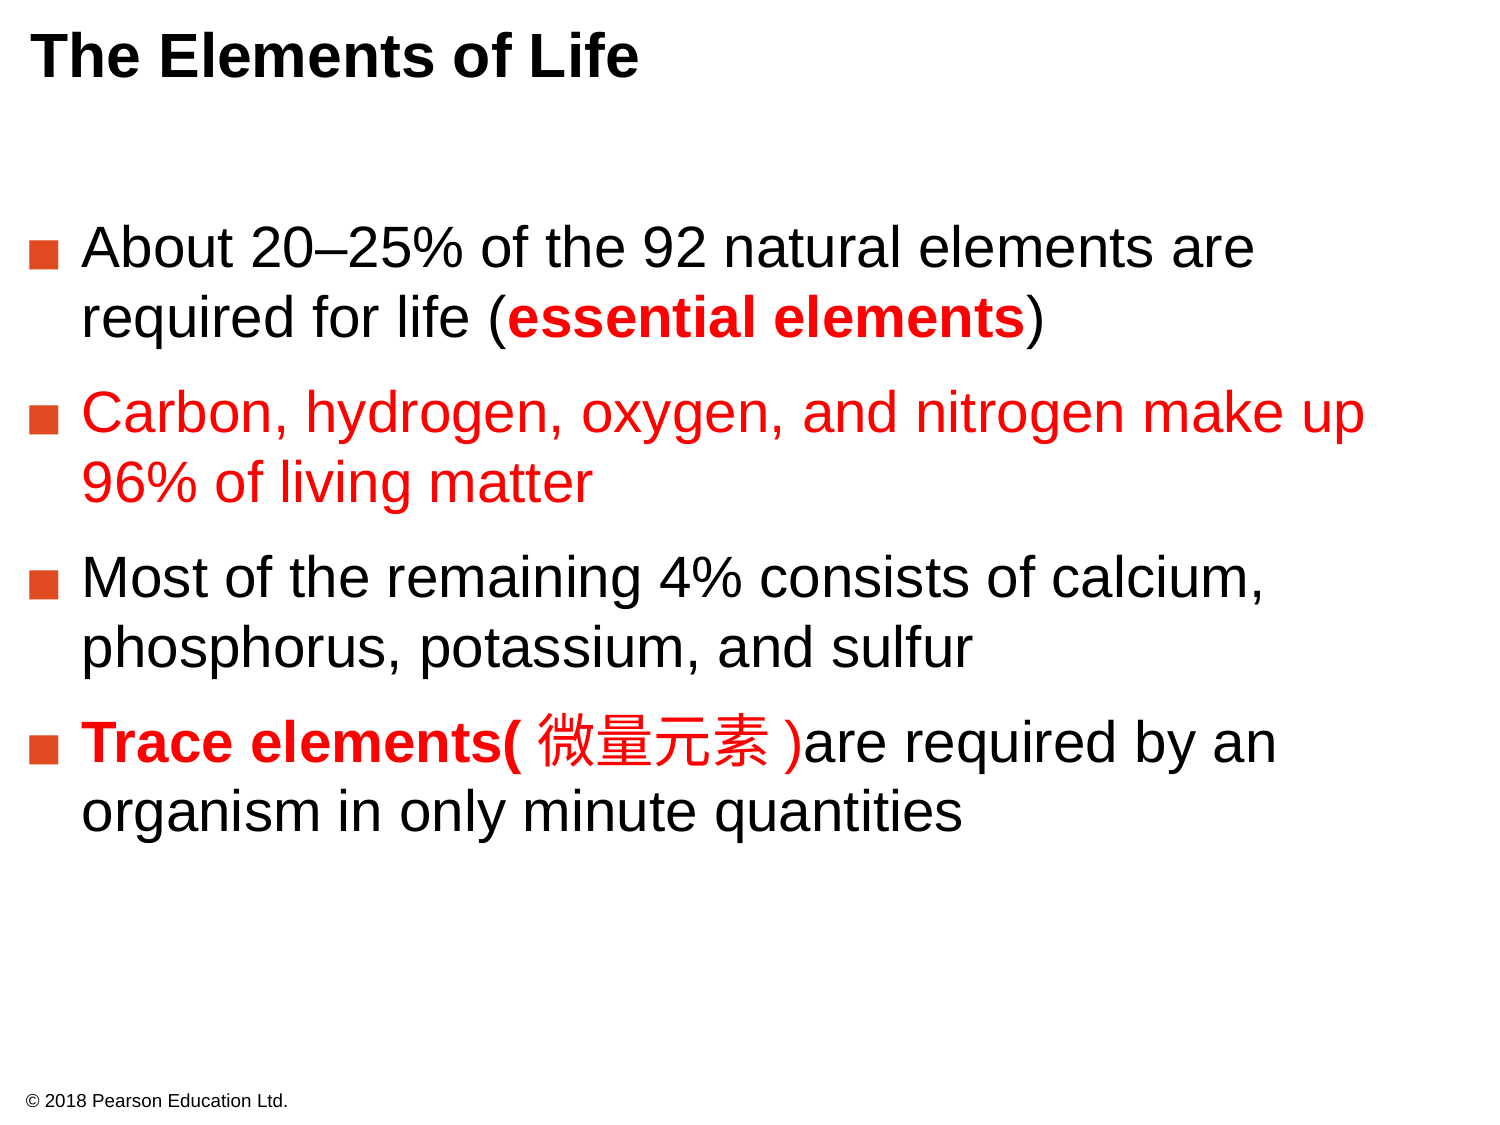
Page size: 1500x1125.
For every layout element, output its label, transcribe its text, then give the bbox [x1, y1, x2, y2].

title The Elements of Life [0, 0, 1500, 106]
list About 20–25% of the 92 natural elements are required for life (essential elements) Carbon, hydrogen, oxygen, and nitrogen make up 96% of living matter Most of the remaining 4% consists of calcium, phosphorus, potassium, and sulfur Trace elements(微量元素)are required by an organism in only minute quantities [24, 208, 1475, 1065]
footer © 2018 Pearson Education Ltd. [10, 1080, 518, 1119]
